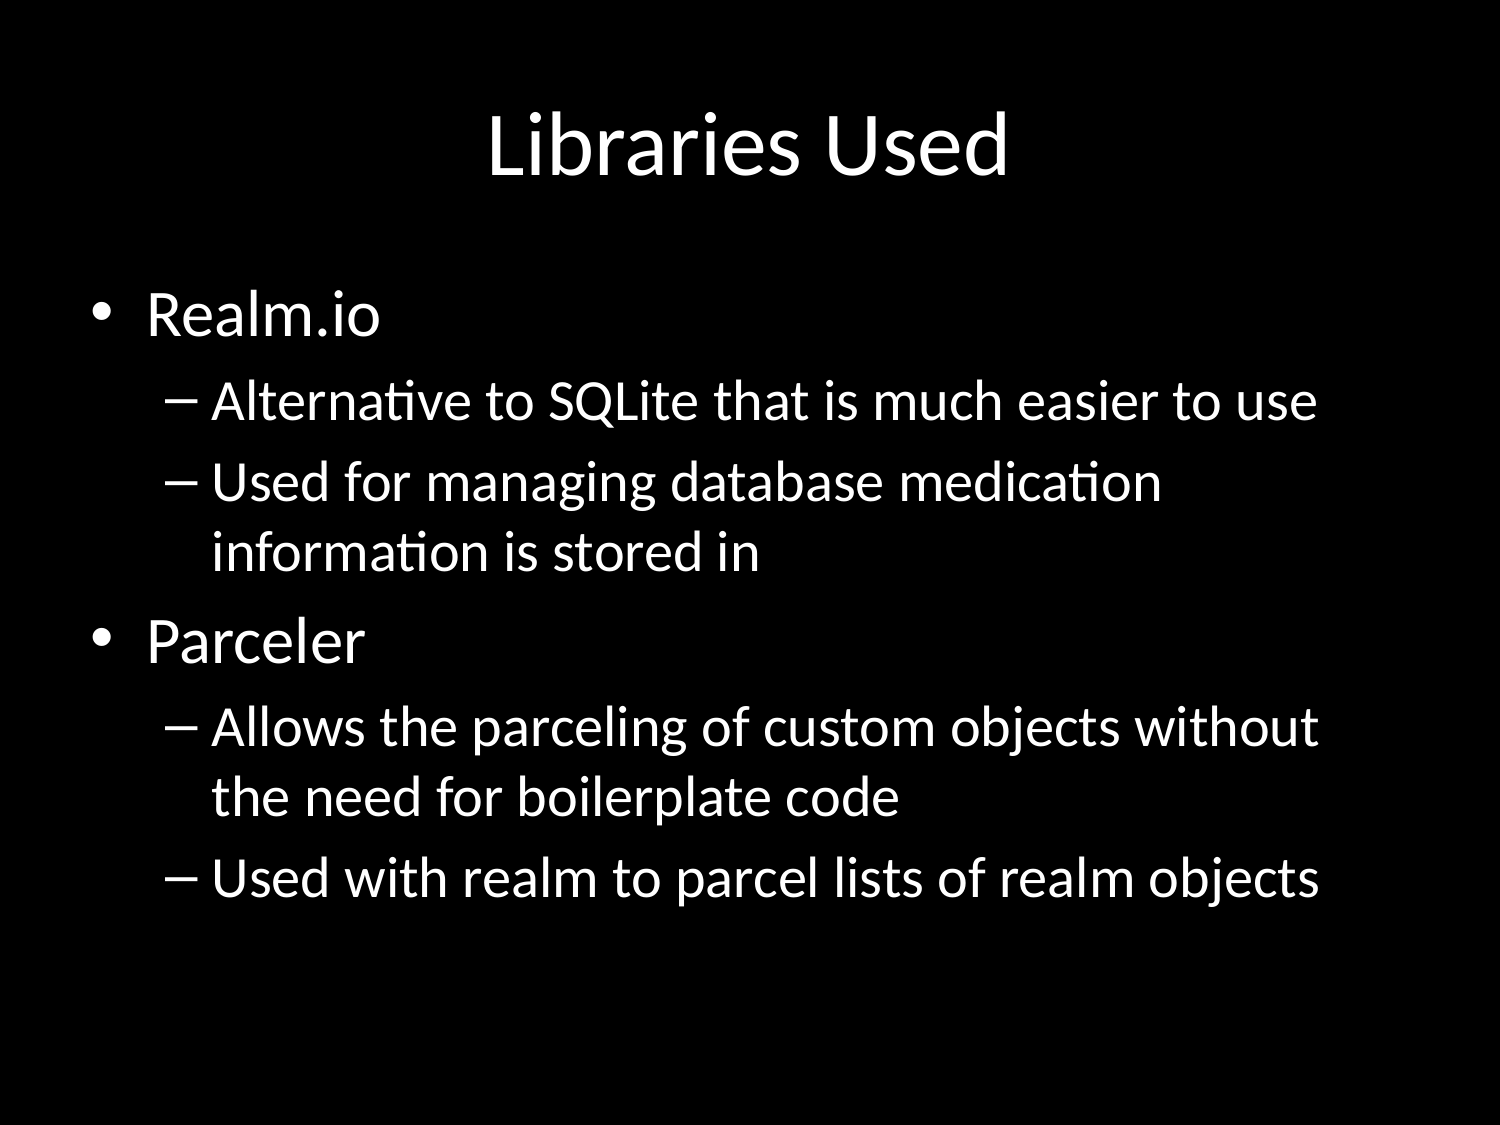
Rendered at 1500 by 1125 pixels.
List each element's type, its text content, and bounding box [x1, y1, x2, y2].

list Realm.io Alternative to SQLite that is much easier to use Used for managing database medication information is stored in Parceler Allows the parceling of custom objects without the need for boilerplate code Used with realm to parcel lists of realm objects [75, 262, 1425, 1005]
title Libraries Used [75, 45, 1425, 233]
